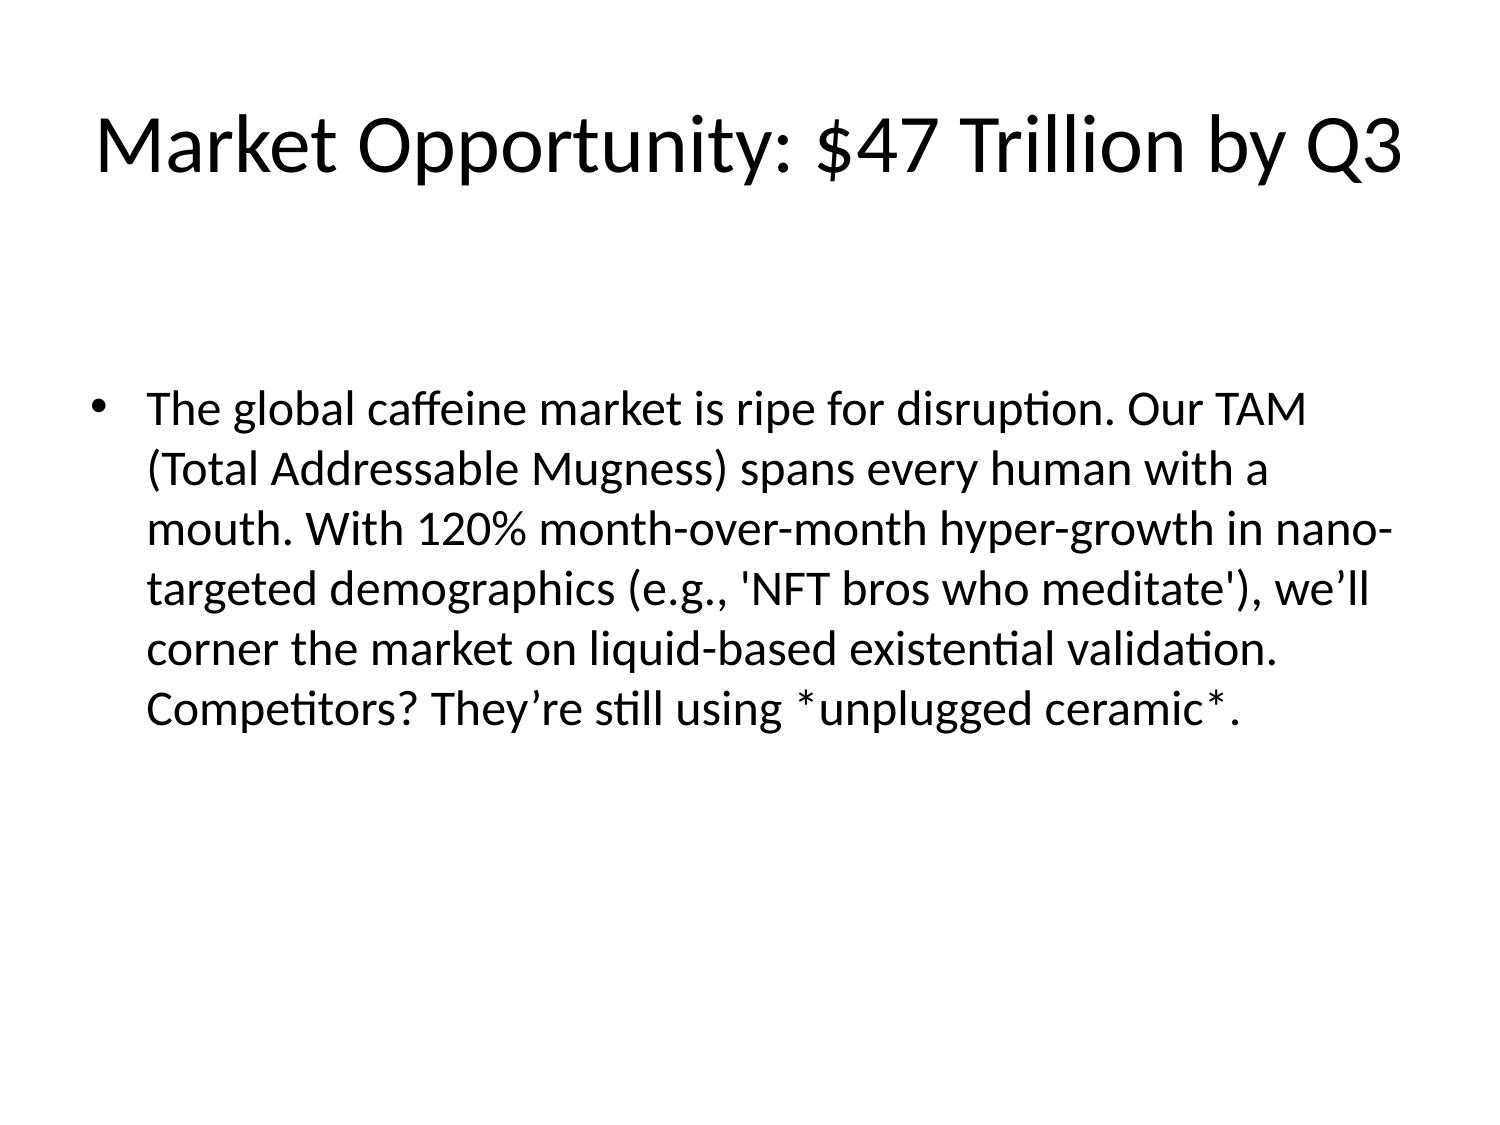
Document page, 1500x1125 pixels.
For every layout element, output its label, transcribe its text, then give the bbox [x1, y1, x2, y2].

title Market Opportunity: $47 Trillion by Q3 [75, 45, 1425, 233]
list The global caffeine market is ripe for disruption. Our TAM (Total Addressable Mugness) spans every human with a mouth. With 120% month-over-month hyper-growth in nano-targeted demographics (e.g., 'NFT bros who meditate'), we’ll corner the market on liquid-based existential validation. Competitors? They’re still using *unplugged ceramic*. [75, 262, 1425, 1005]
